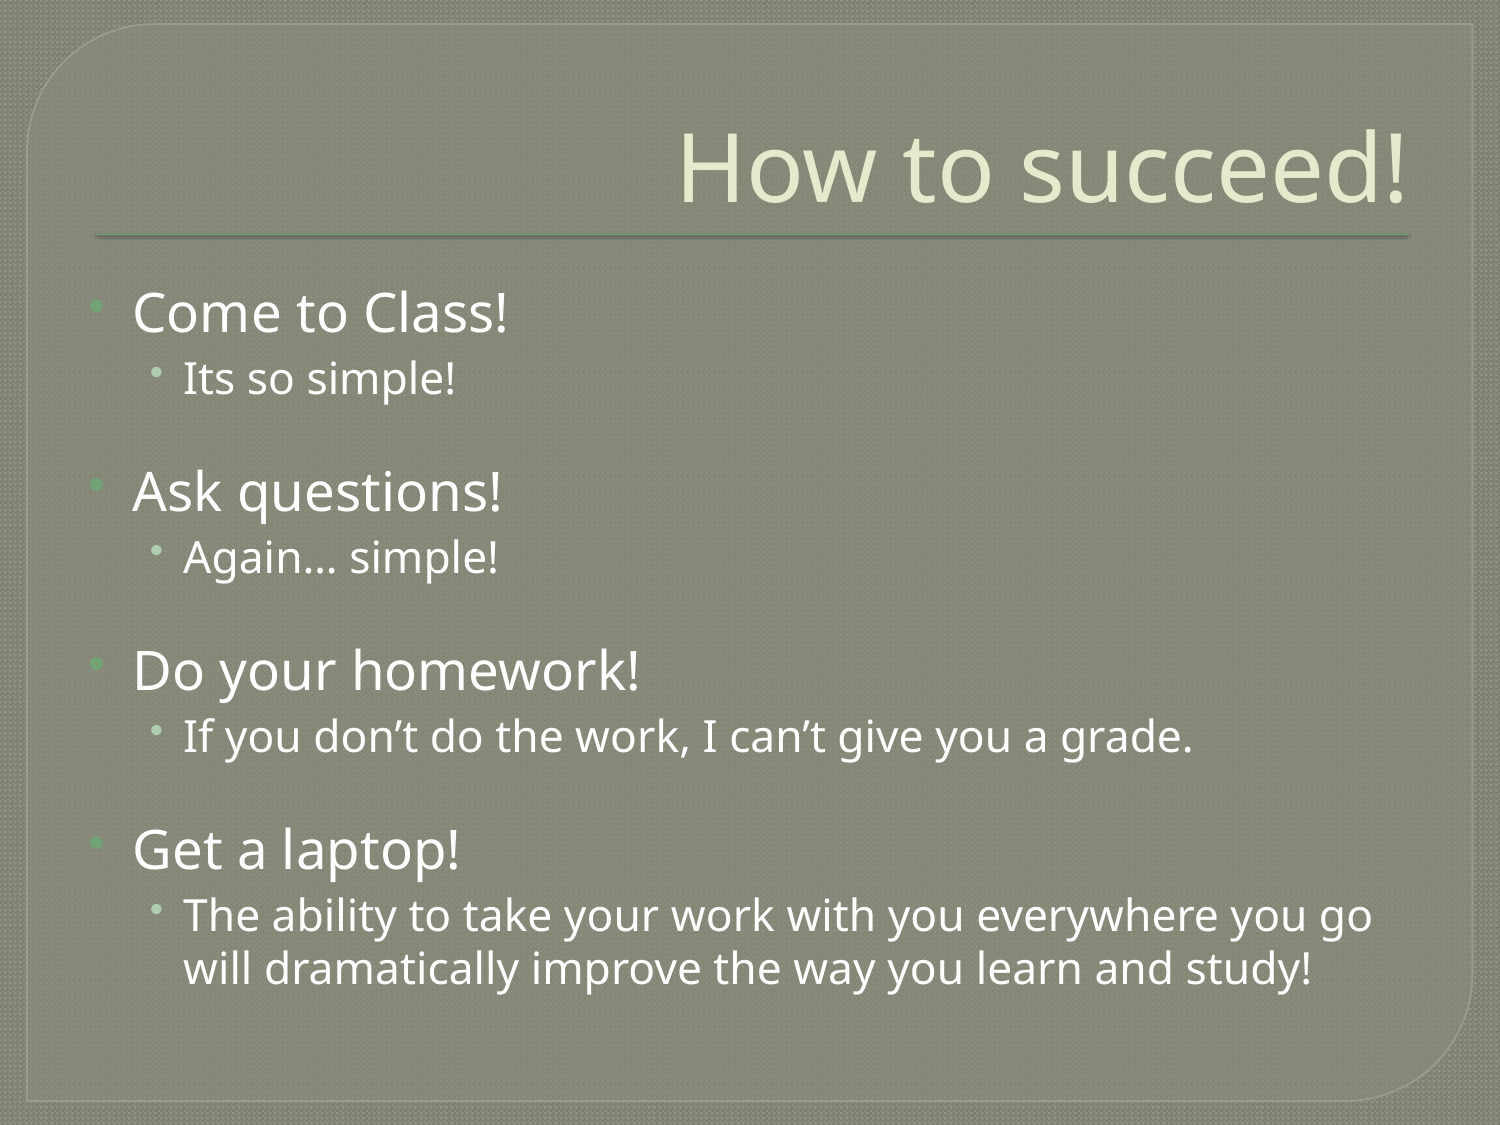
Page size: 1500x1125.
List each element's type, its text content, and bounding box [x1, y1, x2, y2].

title How to succeed! [75, 41, 1425, 230]
list Come to Class! Its so simple! Ask questions! Again… simple! Do your homework! If you don’t do the work, I can’t give you a grade. Get a laptop! The ability to take your work with you everywhere you go will dramatically improve the way you learn and study! [75, 270, 1425, 1013]
